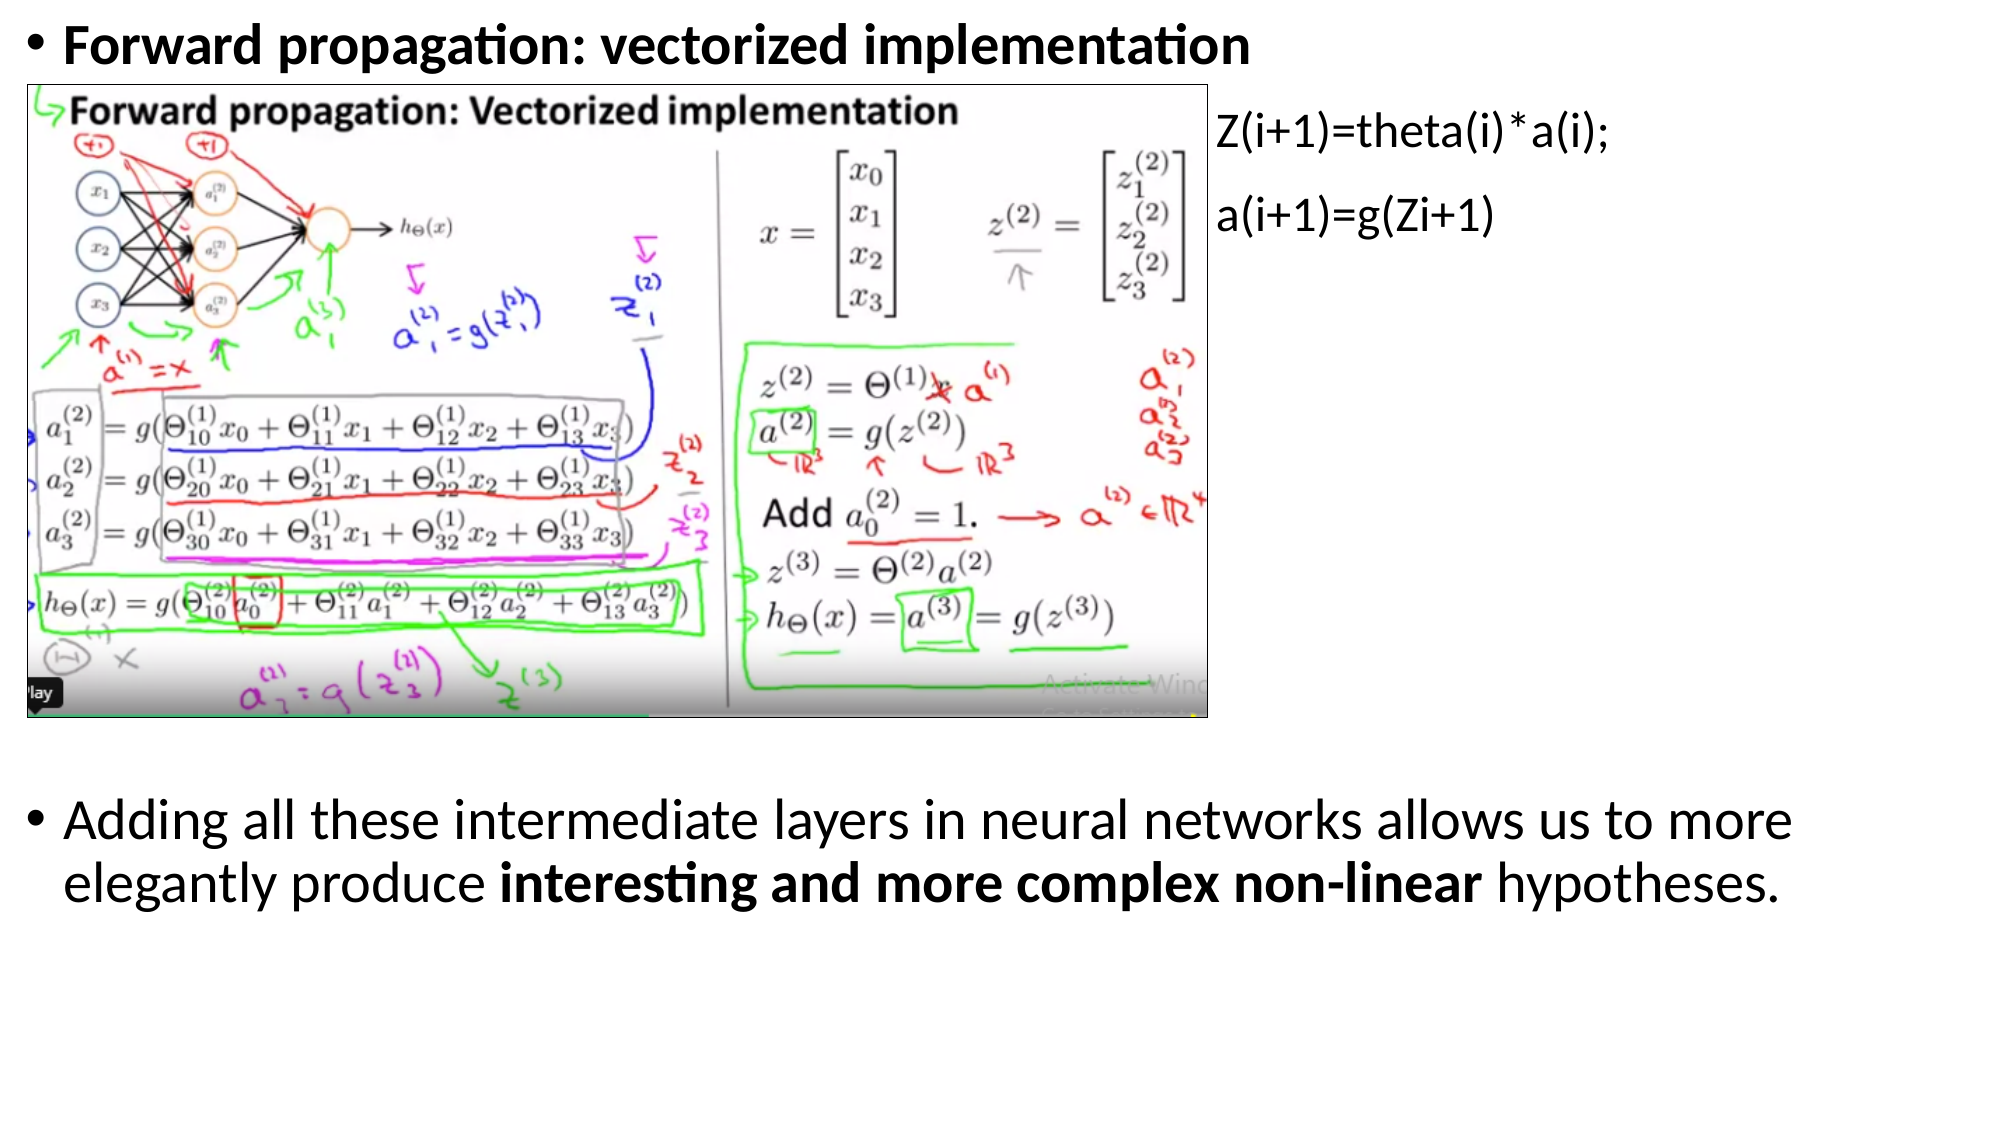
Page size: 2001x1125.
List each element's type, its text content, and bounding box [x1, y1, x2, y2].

list Forward propagation: vectorized implementation Z(i+1)=theta(i)*a(i); a(i+1)=g(Zi+1) Adding all these intermediate layers in neural networks allows us to more elegantly produce interesting and more complex non-linear hypotheses. [10, 6, 1980, 1108]
picture [27, 84, 1209, 718]
